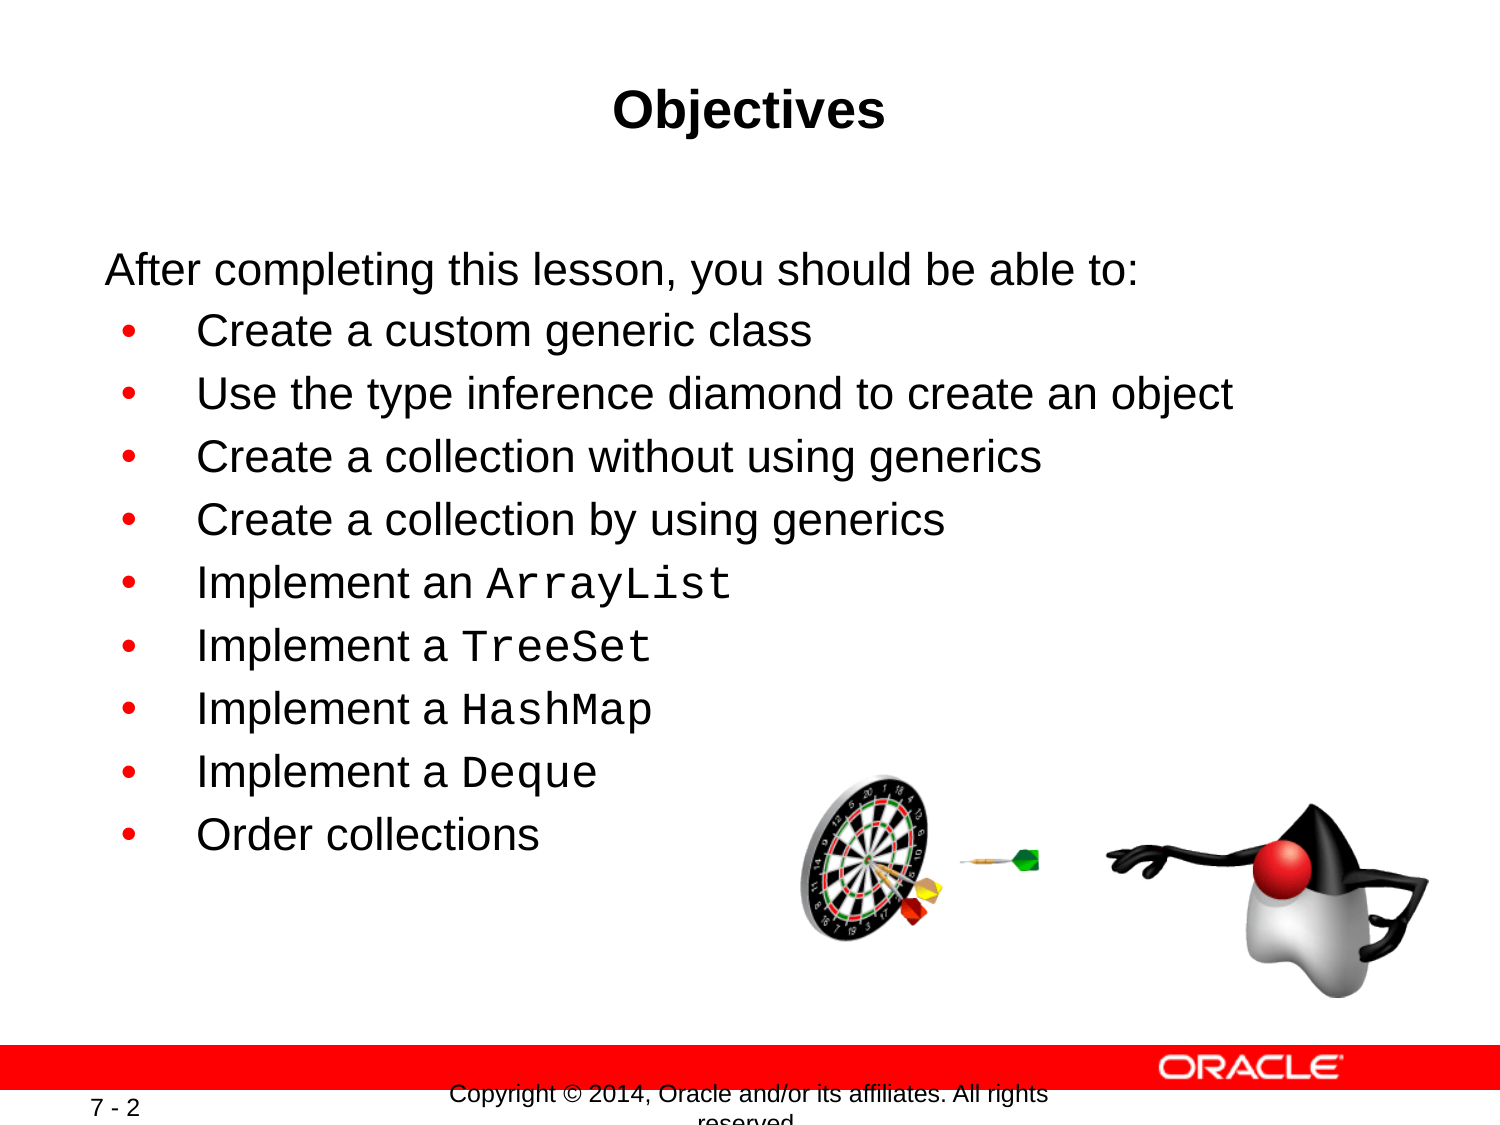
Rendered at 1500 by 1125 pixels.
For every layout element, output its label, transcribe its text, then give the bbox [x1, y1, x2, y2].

picture [799, 774, 1429, 998]
picture [0, 1045, 1500, 1090]
list After completing this lesson, you should be able to: Create a custom generic class Use the type inference diamond to create an object Create a collection without using generics Create a collection by using generics Implement an ArrayList Implement a TreeSet Implement a HashMap Implement a Deque Order collections [99, 237, 1399, 887]
title Objectives [99, 72, 1399, 216]
